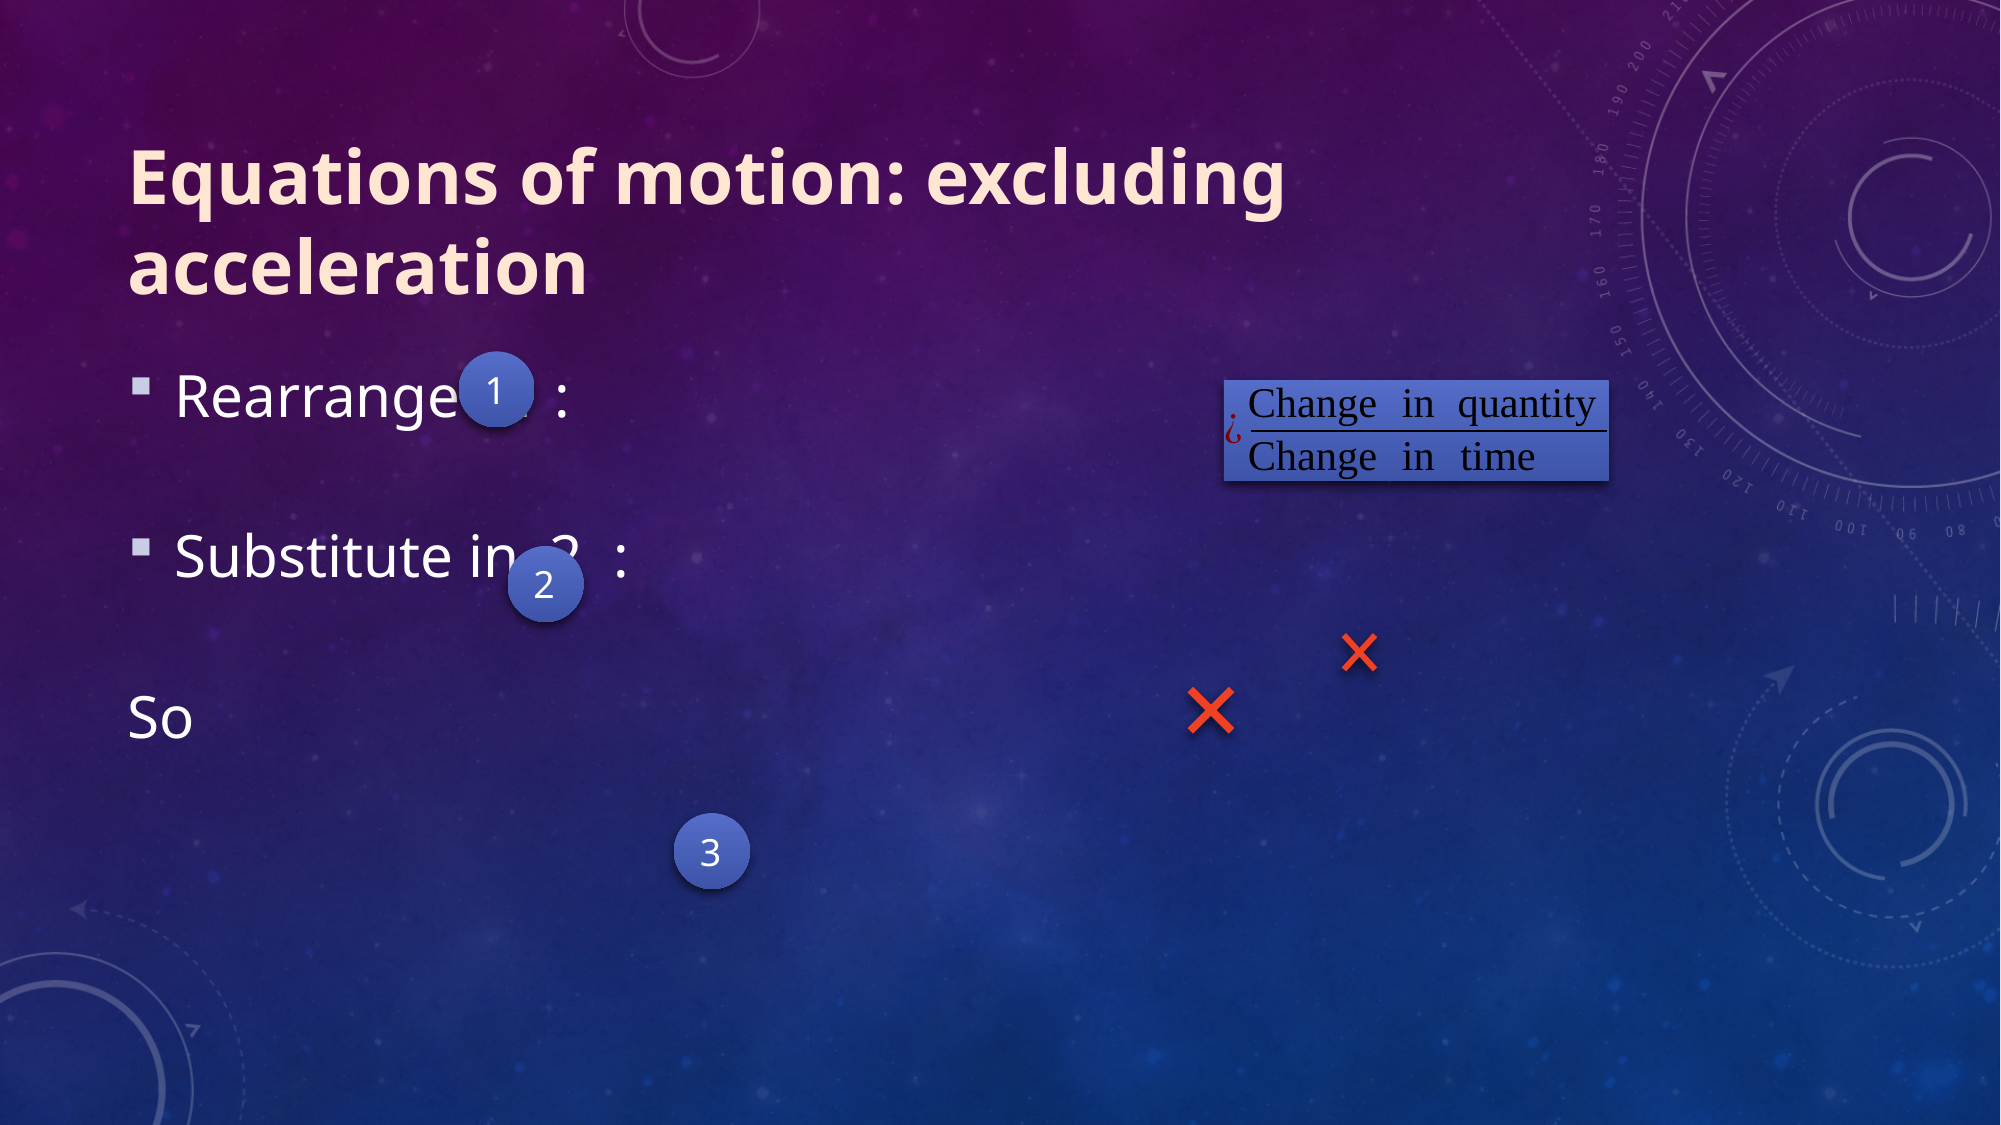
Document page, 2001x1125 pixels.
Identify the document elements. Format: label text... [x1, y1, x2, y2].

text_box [1170, 619, 1390, 751]
text_box 1 [458, 351, 535, 428]
title Equations of motion: excluding acceleration [112, 99, 1775, 339]
text_box 3 [673, 813, 750, 890]
text_box 2 [507, 545, 584, 622]
picture [0, 0, 2001, 1125]
